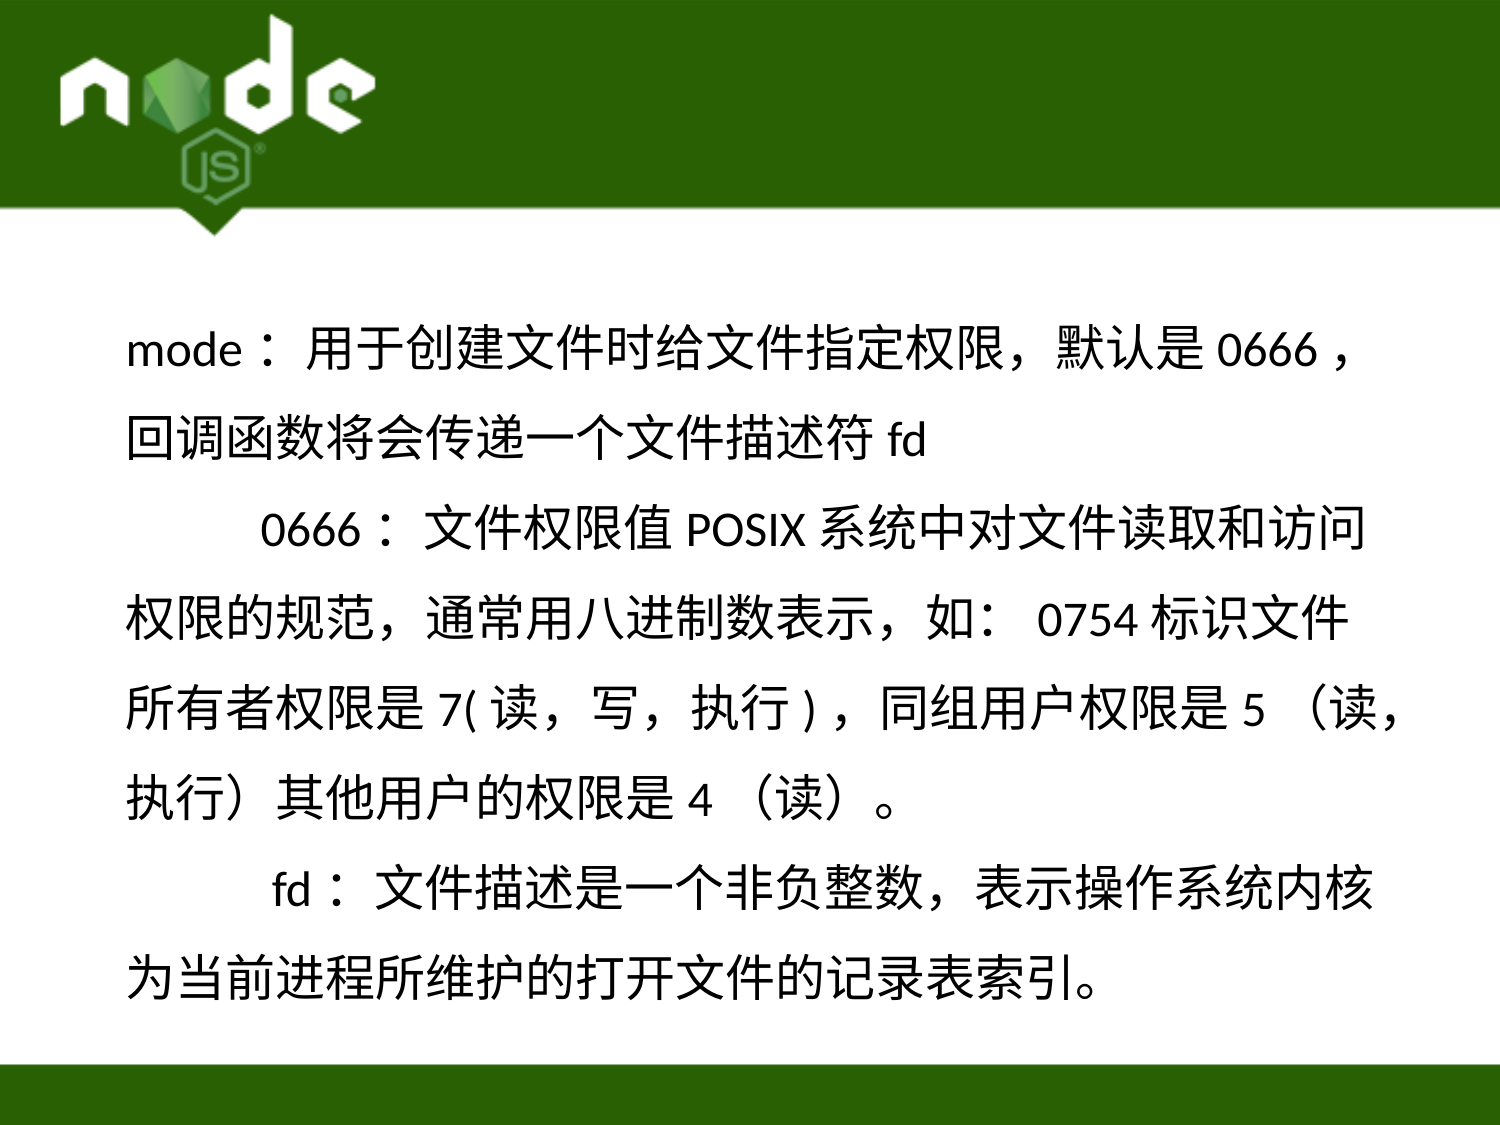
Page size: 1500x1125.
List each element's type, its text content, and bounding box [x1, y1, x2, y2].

text_box mode：用于创建文件时给文件指定权限，默认是0666，回调函数将会传递一个文件描述符fd 0666：文件权限值POSIX系统中对文件读取和访问权限的规范，通常用八进制数表示，如：0754标识文件所有者权限是7(读，写，执行)，同组用户权限是5（读，执行）其他用户的权限是4（读）。 fd：文件描述是一个非负整数，表示操作系统内核为当前进程所维护的打开文件的记录表索引。 [110, 278, 1400, 1014]
picture [0, 0, 1500, 1125]
